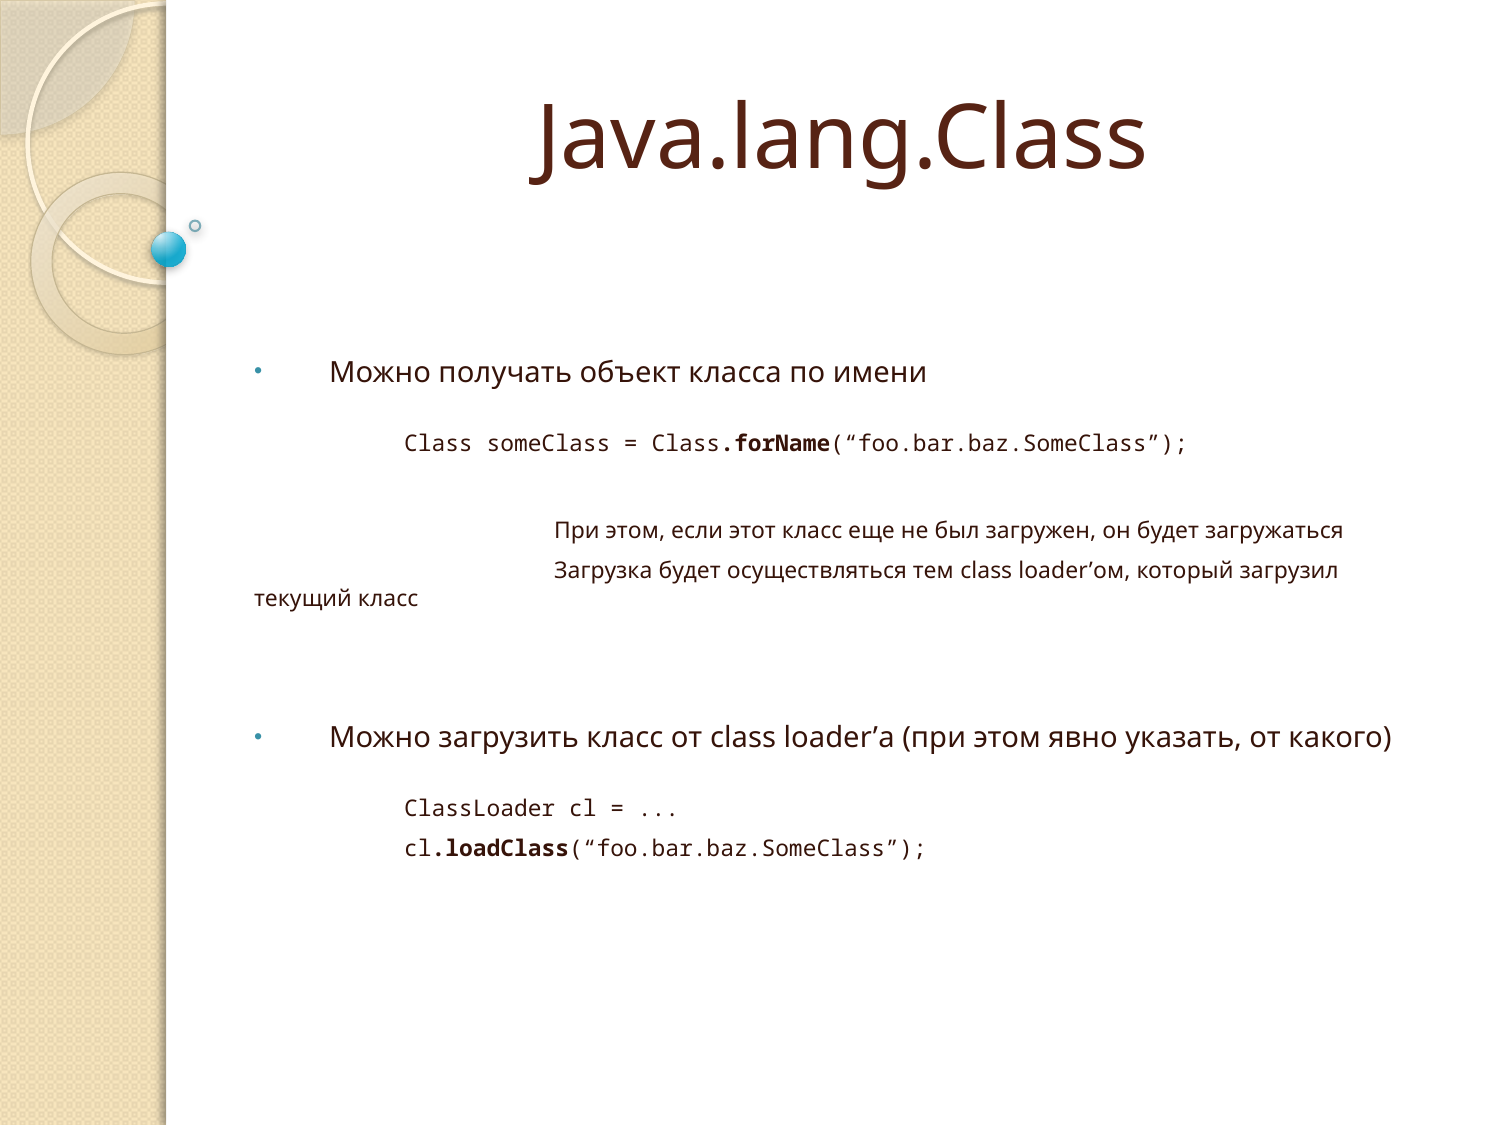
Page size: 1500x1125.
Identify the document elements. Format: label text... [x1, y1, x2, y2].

subtitle Можно получать объект класса по имени Class someClass = Class.forName(“foo.bar.baz.SomeClass”); При этом, если этот класс еще не был загружен, он будет загружаться Загрузка будет осуществляться тем class loader’ом, который загрузил текущий класс Можно загрузить класс от class loader’а (при этом явно указать, от какого) ClassLoader cl = ... cl.loadClass(“foo.bar.baz.SomeClass”); [234, 305, 1450, 1094]
title Java.lang.Class [234, 54, 1450, 195]
